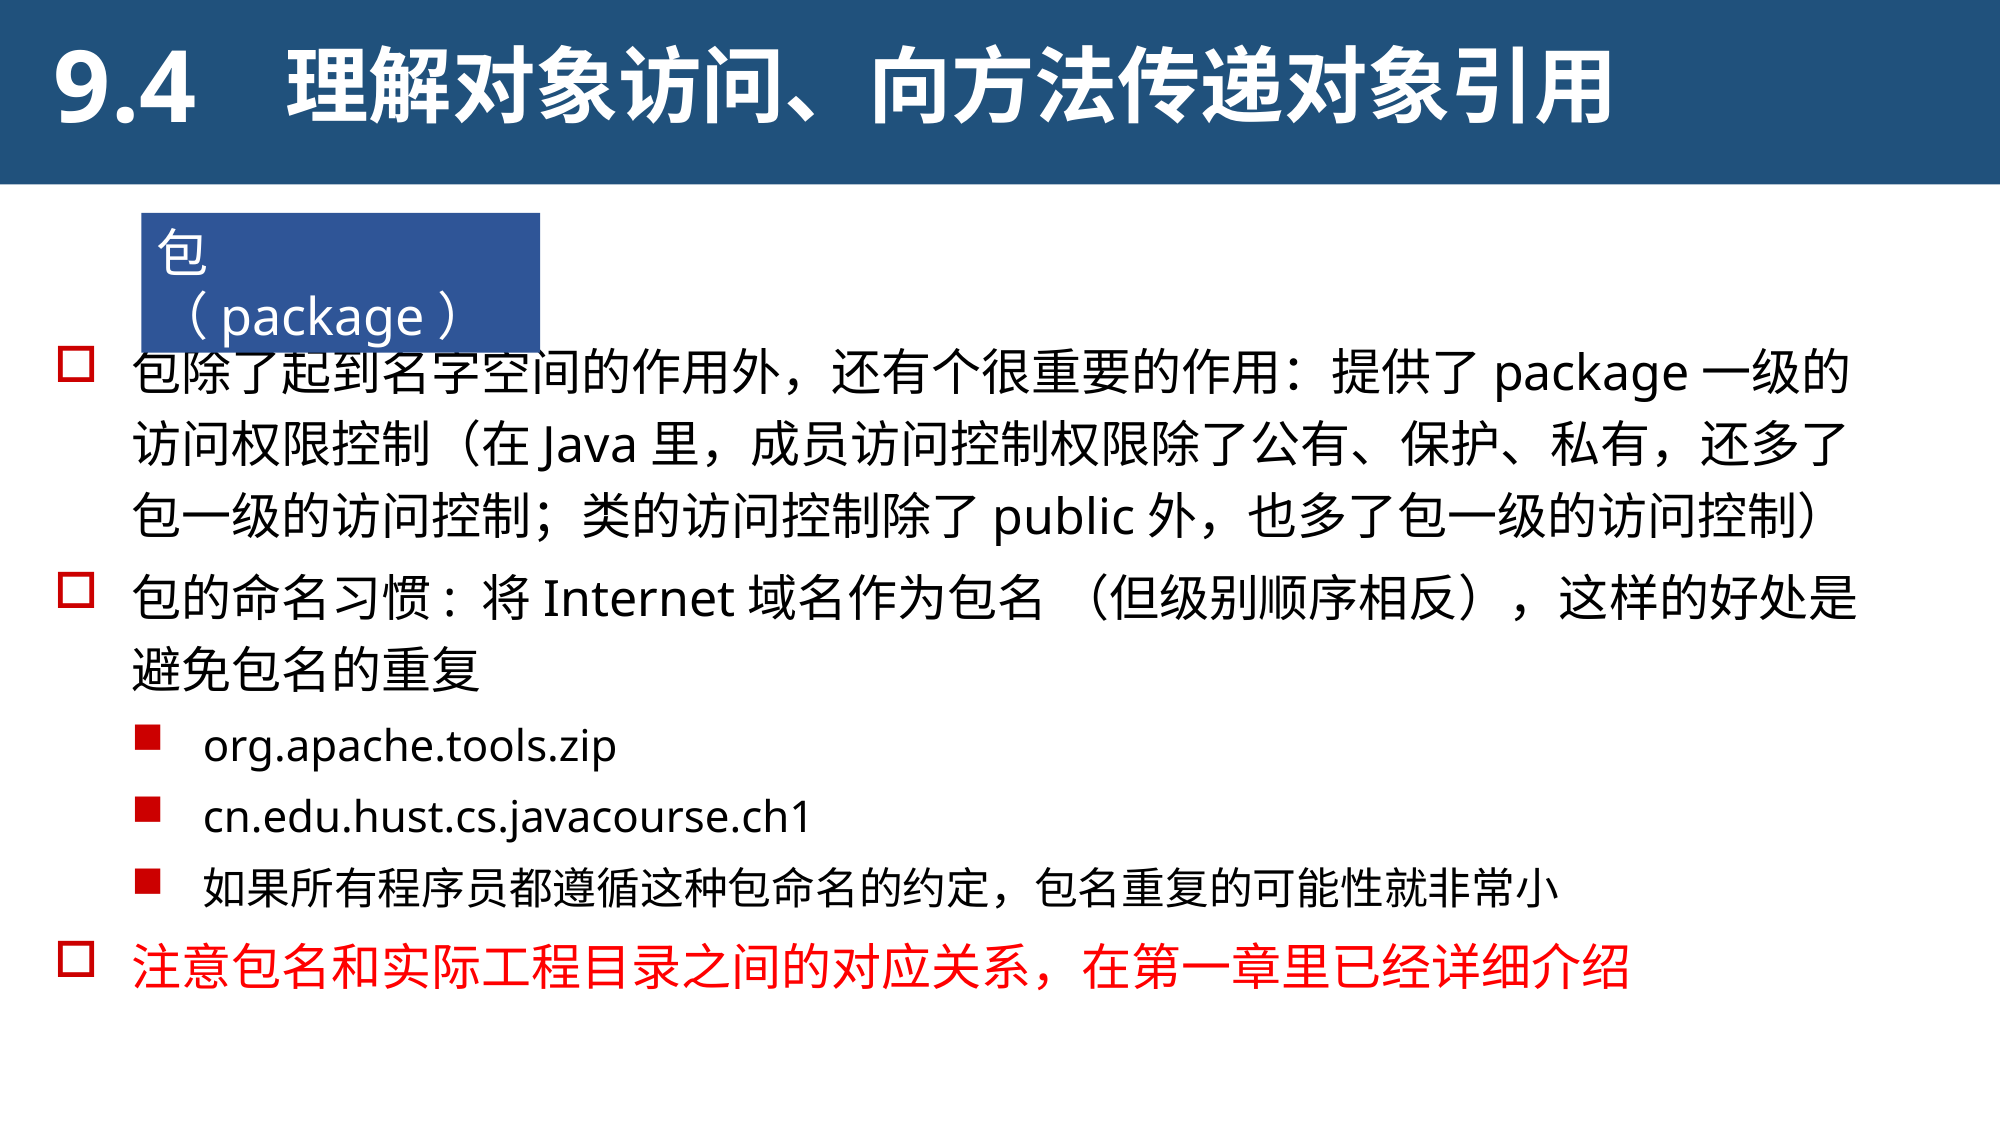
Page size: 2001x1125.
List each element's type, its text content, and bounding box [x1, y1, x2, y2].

text_box 包除了起到名字空间的作用外，还有个很重要的作用：提供了package一级的访问权限控制（在Java里，成员访问控制权限除了公有、保护、私有，还多了包一级的访问控制；类的访问控制除了public外，也多了包一级的访问控制） 包的命名习惯: 将Internet域名作为包名 （但级别顺序相反），这样的好处是避免包名的重复 org.apache.tools.zip cn.edu.hust.cs.javacourse.ch1 如果所有程序员都遵循这种包命名的约定，包名重复的可能性就非常小 注意包名和实际工程目录之间的对应关系，在第一章里已经详细介绍 [38, 320, 1904, 1089]
text_box 包（package） [141, 212, 541, 353]
list 9.4 [38, 28, 244, 166]
list 理解对象访问、向方法传递对象引用 [270, 36, 1956, 119]
